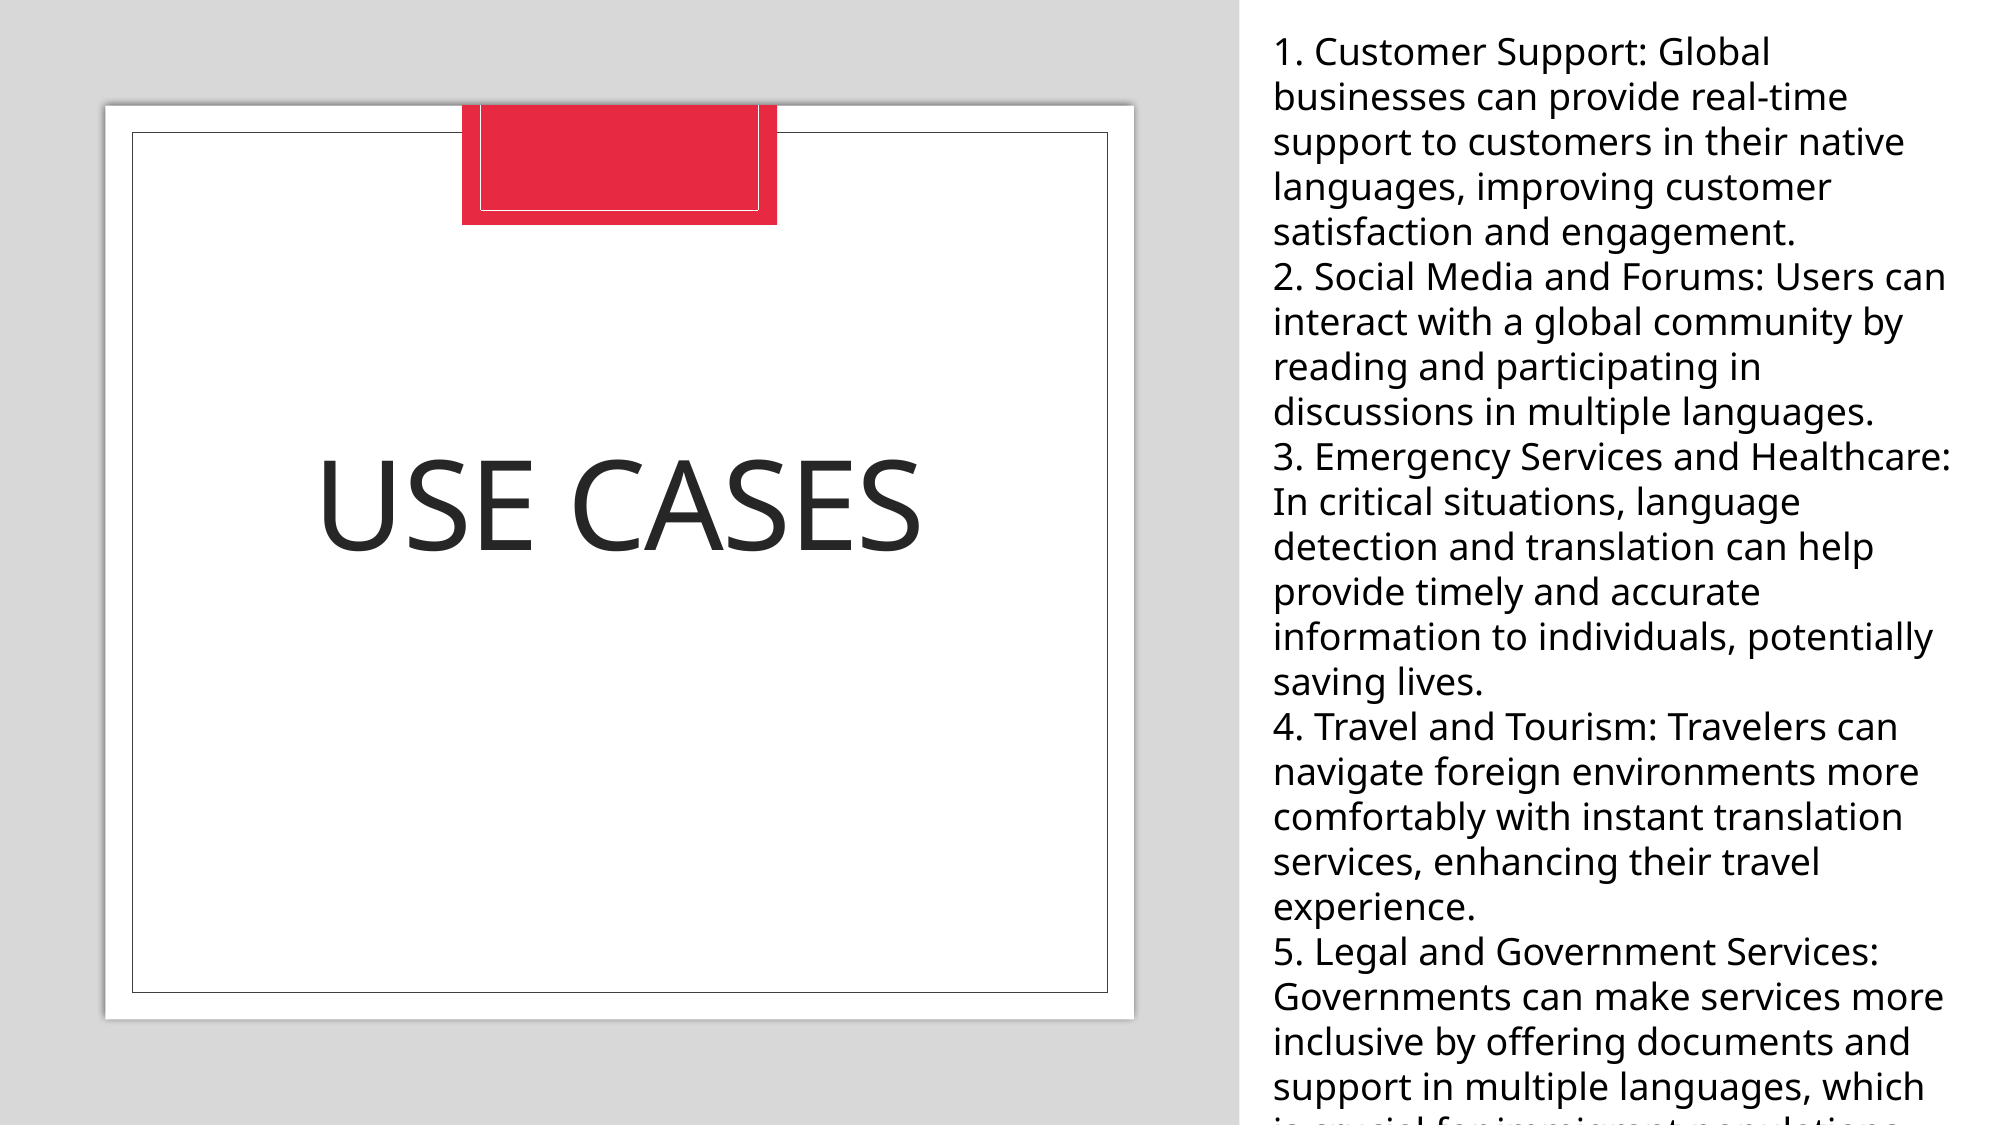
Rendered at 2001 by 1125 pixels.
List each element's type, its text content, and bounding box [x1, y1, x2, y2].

text_box 1. Customer Support: Global businesses can provide real-time support to customers in their native languages, improving customer satisfaction and engagement. 2. Social Media and Forums: Users can interact with a global community by reading and participating in discussions in multiple languages. 3. Emergency Services and Healthcare: In critical situations, language detection and translation can help provide timely and accurate information to individuals, potentially saving lives. 4. Travel and Tourism: Travelers can navigate foreign environments more comfortably with instant translation services, enhancing their travel experience. 5. Legal and Government Services: Governments can make services more inclusive by offering documents and support in multiple languages, which is crucial for immigrant populations. [1258, 20, 1978, 1125]
title Use cases [204, 255, 1036, 771]
text_box [105, 105, 1134, 1020]
text_box [461, 104, 778, 226]
text_box [132, 132, 1108, 993]
text_box [0, 0, 1238, 1125]
text_box [1238, 0, 2000, 1125]
